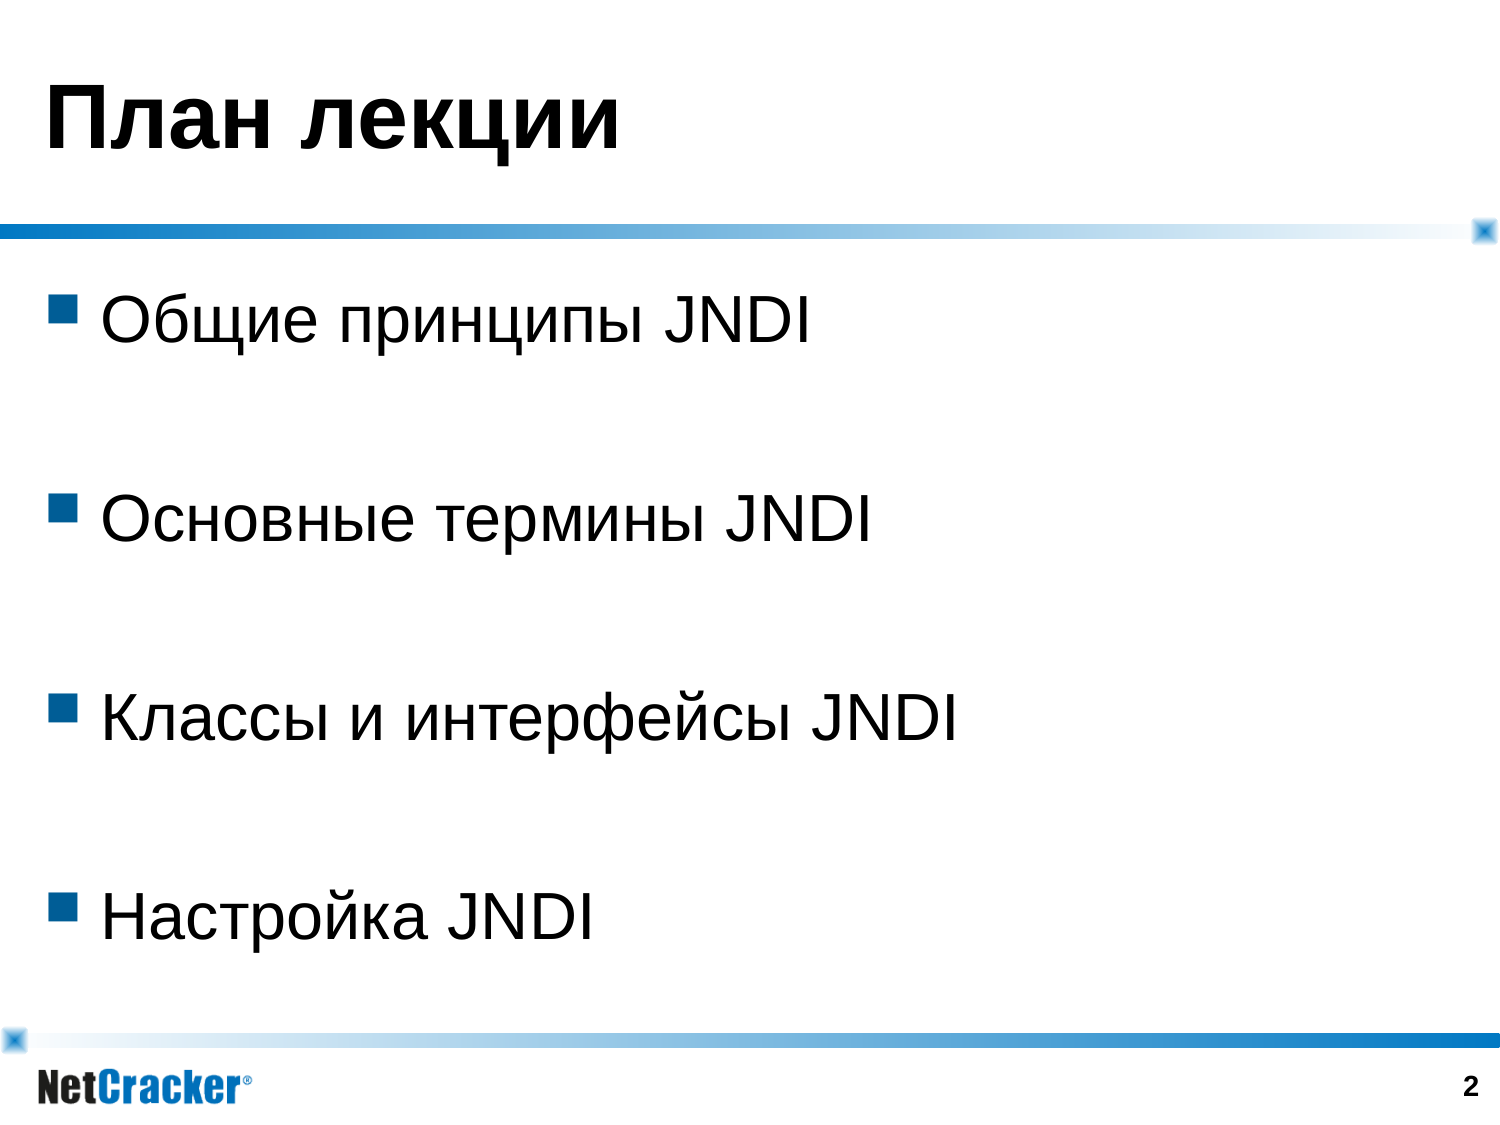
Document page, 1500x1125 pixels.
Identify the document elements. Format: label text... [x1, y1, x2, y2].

slide_number 1 [1143, 1034, 1495, 1111]
list Общие принципы JNDI Основные термины JNDI Классы и интерфейсы JNDI Настройка JNDI [29, 268, 1470, 1004]
title План лекции [29, 0, 1470, 225]
picture [34, 1063, 256, 1118]
